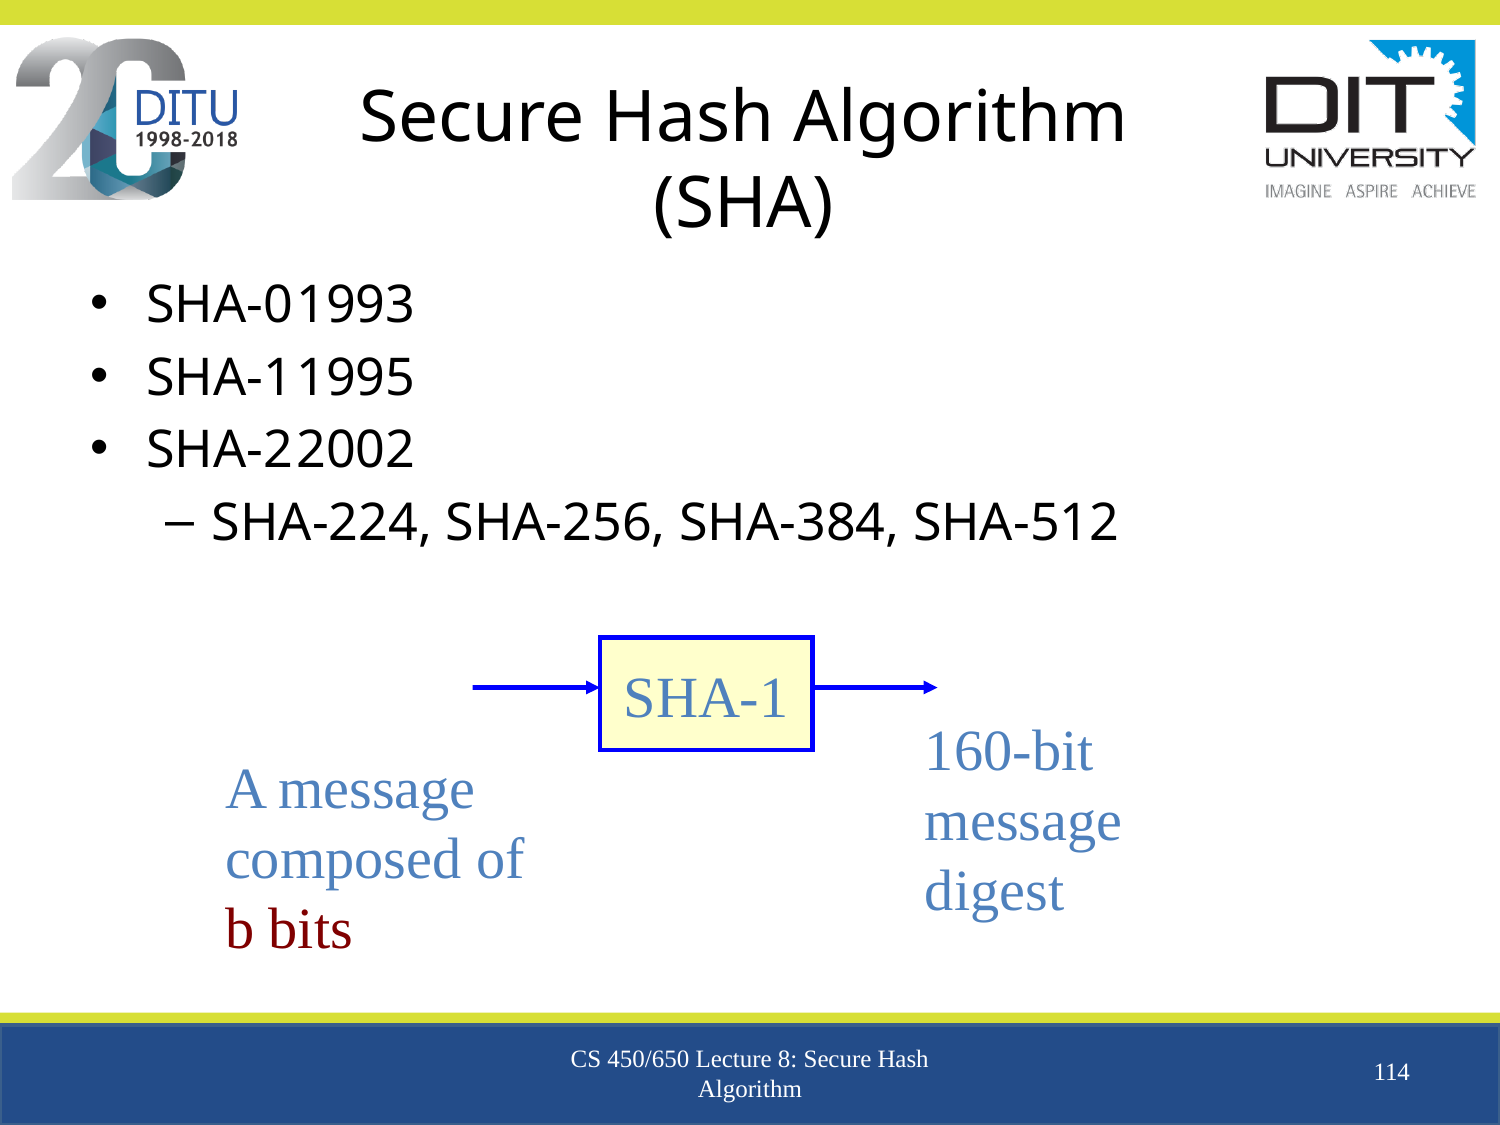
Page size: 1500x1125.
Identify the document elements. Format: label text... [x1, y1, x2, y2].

text_box A message composed of b bits [224, 750, 538, 961]
footer CS 450/650 Lecture 8: Secure Hash Algorithm [512, 1042, 988, 1103]
list SHA-0 1993 SHA-1 1995 SHA-2 2002 SHA-224, SHA-256, SHA-384, SHA-512 [75, 262, 1425, 1005]
picture [1262, 37, 1478, 200]
picture [12, 37, 237, 200]
slide_number 114 [1074, 1040, 1425, 1100]
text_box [474, 637, 938, 751]
title Secure Hash Algorithm (SHA) [249, 62, 1238, 250]
text_box 160-bit message digest [924, 712, 1213, 923]
